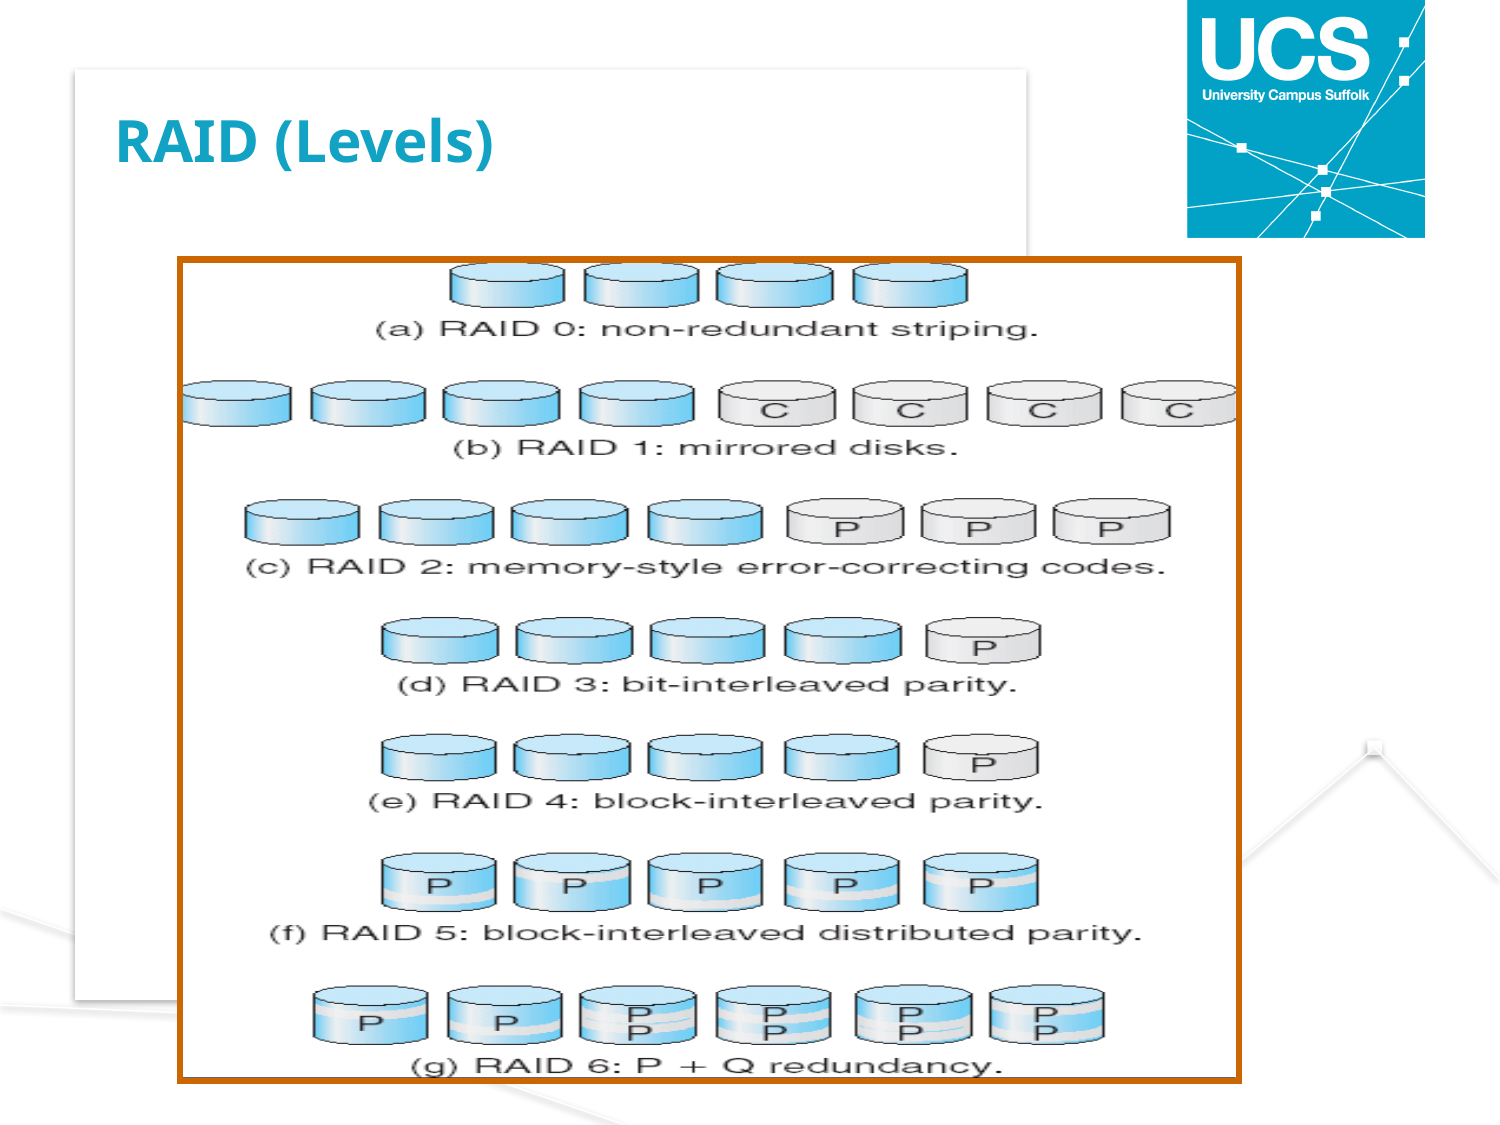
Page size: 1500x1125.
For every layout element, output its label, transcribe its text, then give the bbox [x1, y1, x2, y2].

title RAID (Levels) [99, 44, 1012, 233]
picture [182, 262, 1236, 1078]
picture [1187, 0, 1425, 238]
